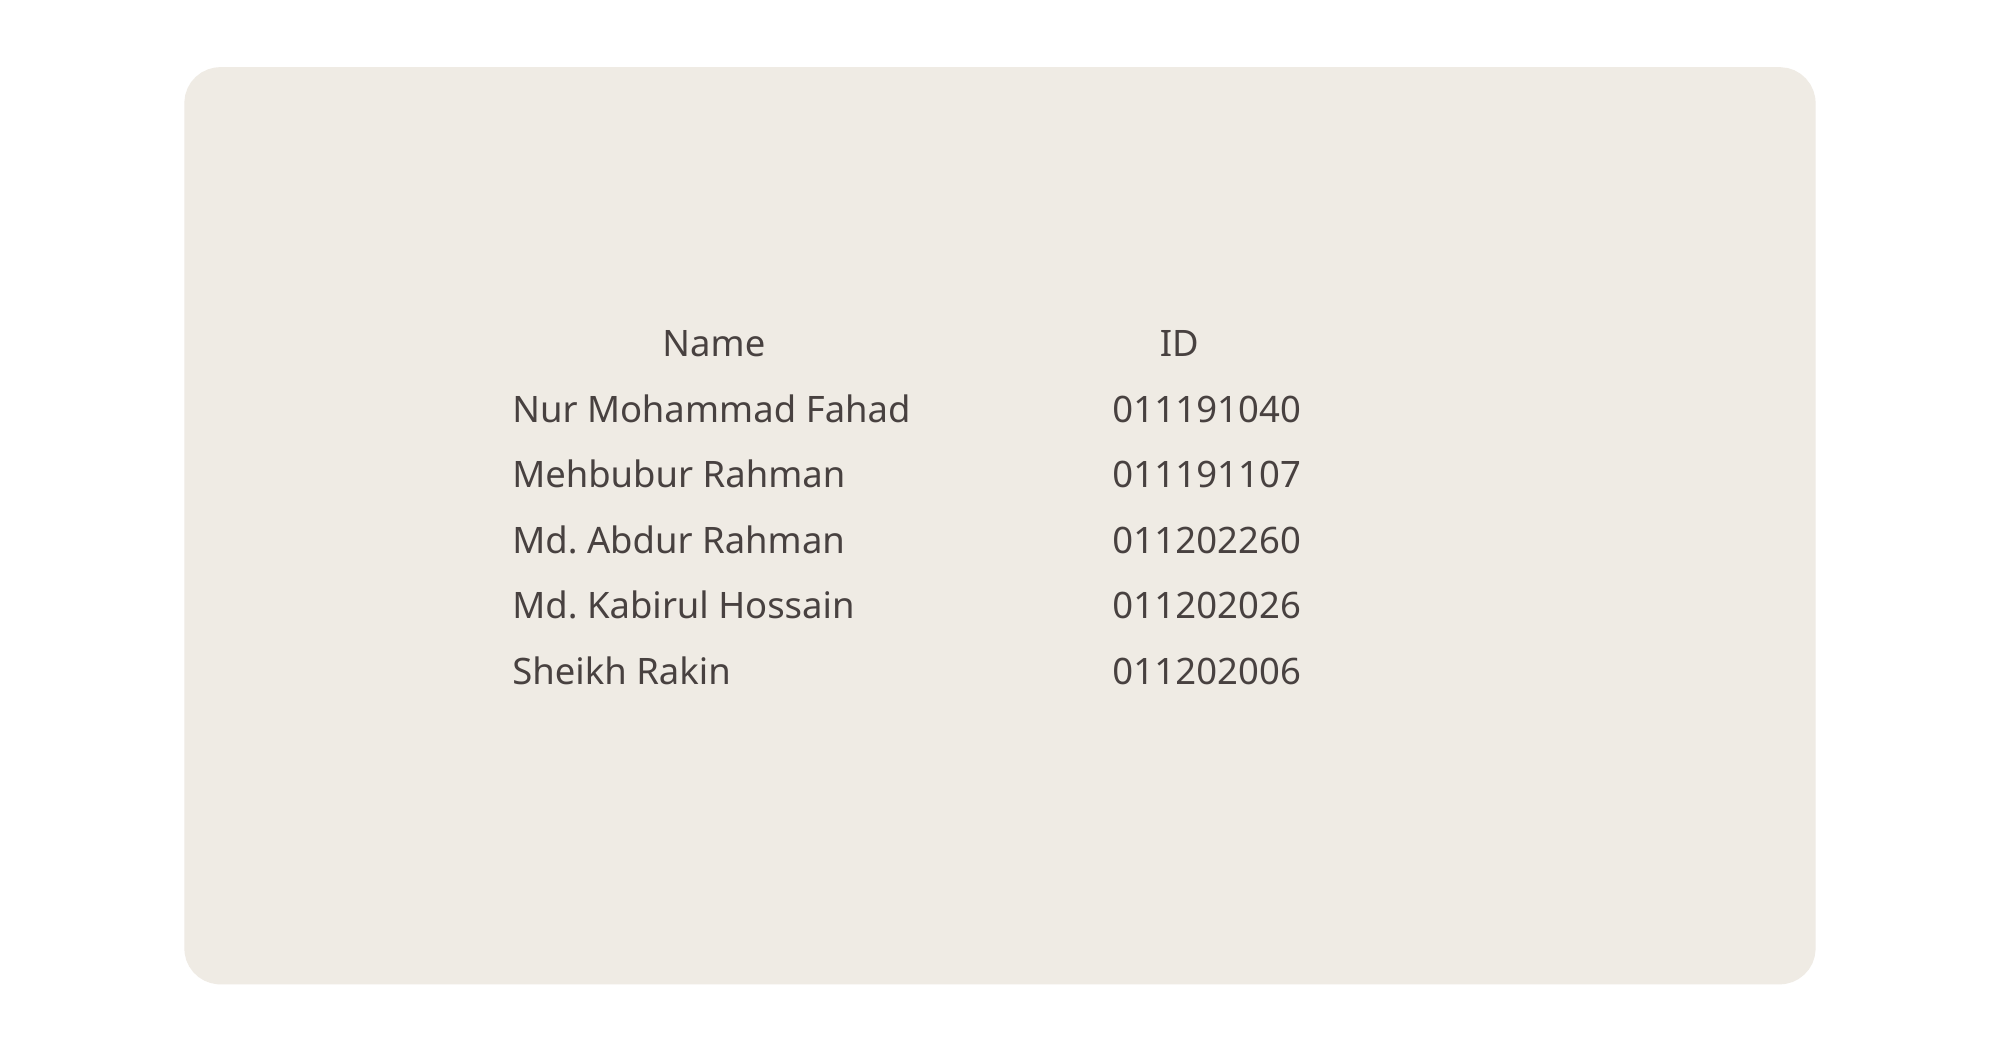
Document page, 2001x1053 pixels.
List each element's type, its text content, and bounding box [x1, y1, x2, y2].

title Name ID Nur Mohammad Fahad 011191040 Mehbubur Rahman 011191107 Md. Abdur Rahman 011202260 Md. Kabirul Hossain 011202026 Sheikh Rakin 011202006 [512, 298, 2000, 754]
